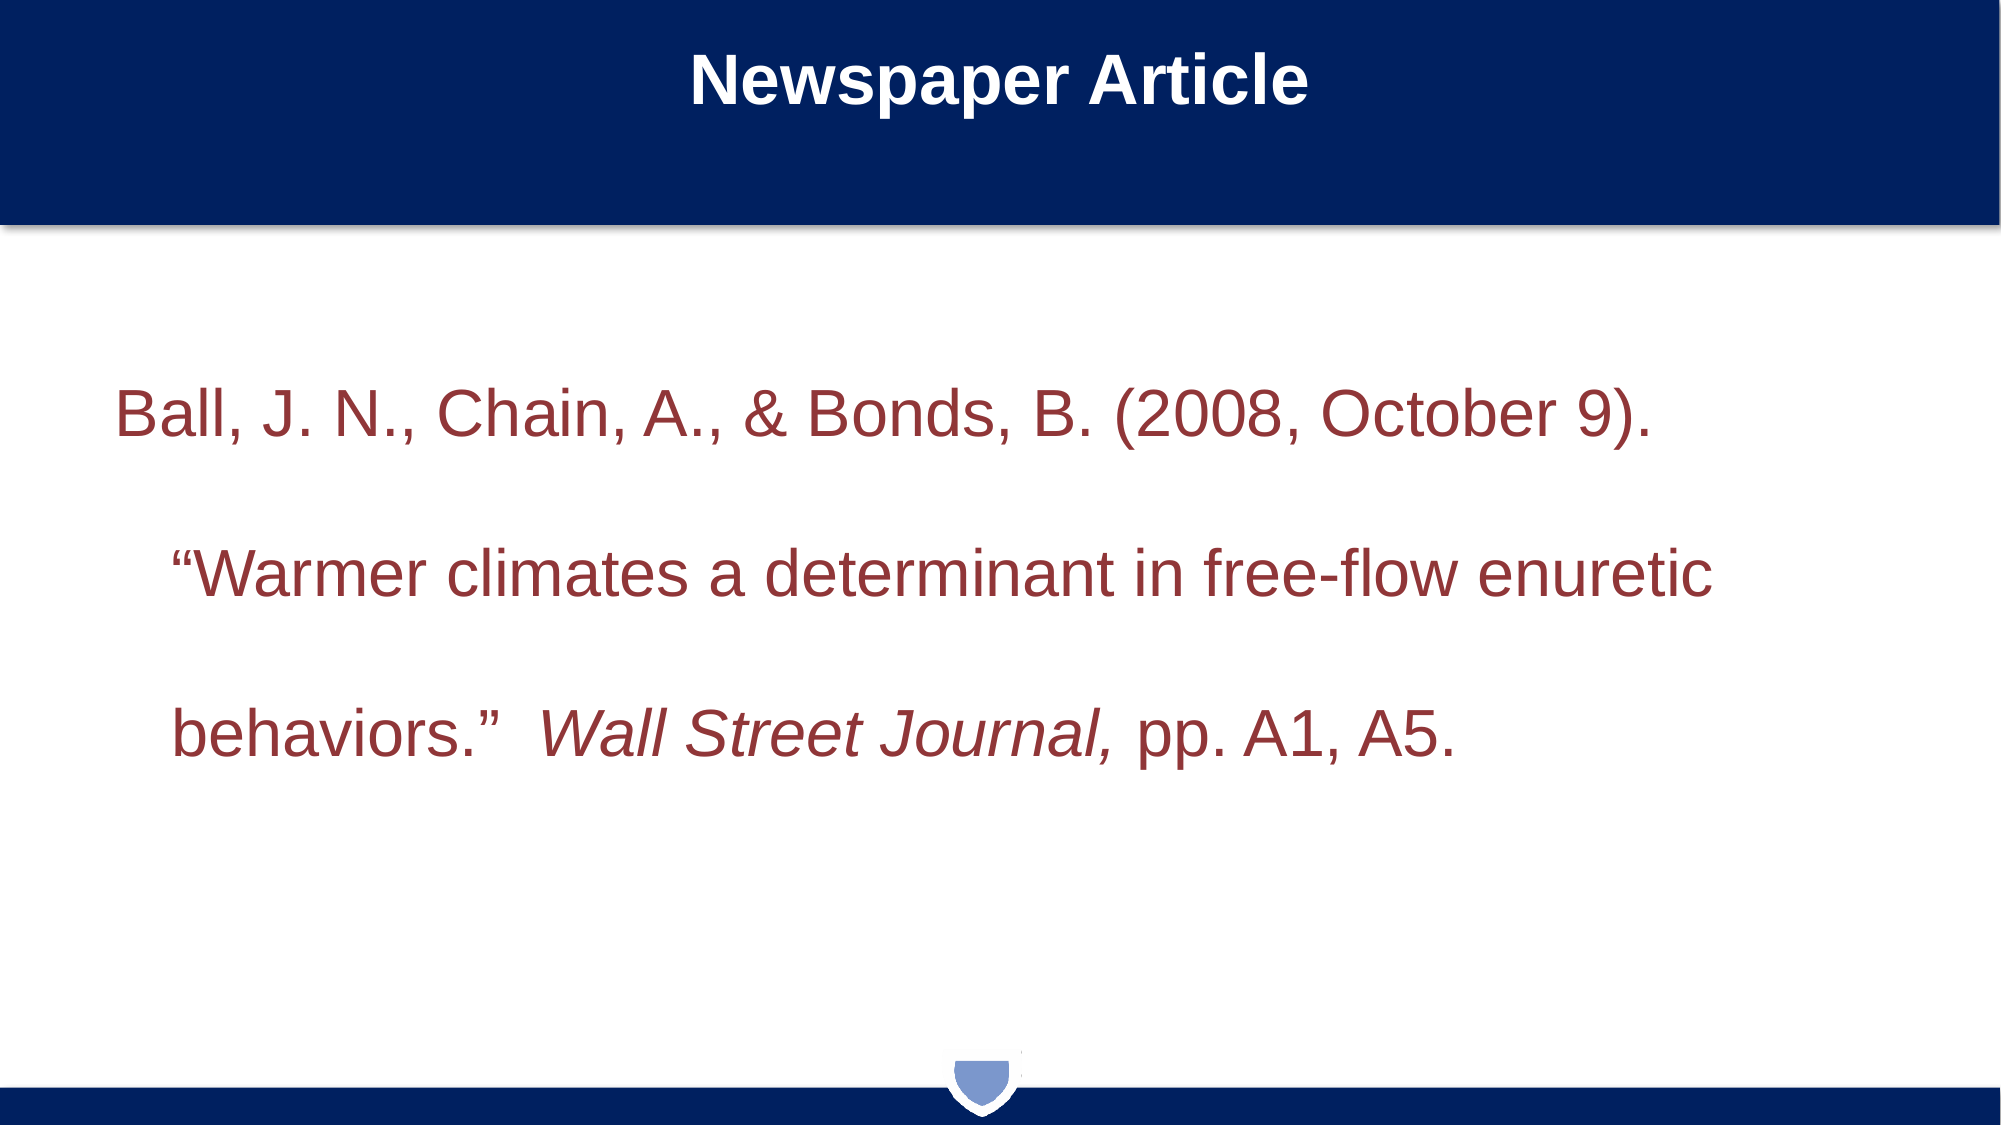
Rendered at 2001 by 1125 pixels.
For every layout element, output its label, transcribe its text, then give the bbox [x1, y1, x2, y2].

title Newspaper Article [99, 24, 1900, 213]
picture [941, 1049, 1022, 1117]
list Ball, J. N., Chain, A., & Bonds, B. (2008, October 9). “Warmer climates a determinant in free-flow enuretic behaviors.” Wall Street Journal, pp. A1, A5. [99, 282, 1900, 1025]
